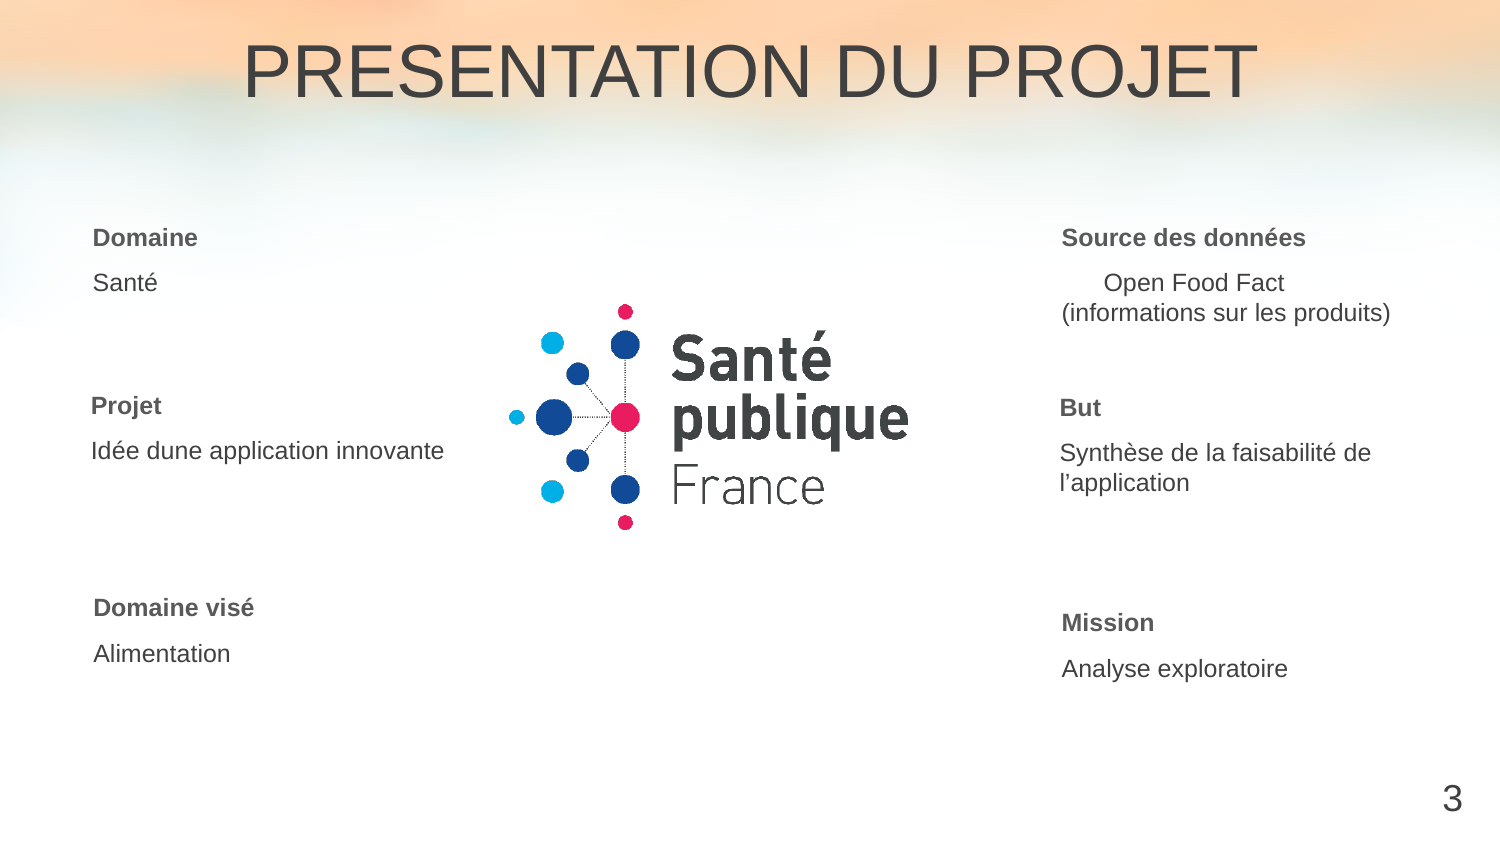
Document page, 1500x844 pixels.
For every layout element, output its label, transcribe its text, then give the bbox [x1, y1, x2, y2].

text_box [75, 381, 503, 474]
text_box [77, 213, 537, 306]
list PRESENTATION DU PROJET [1, 20, 1500, 115]
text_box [78, 584, 537, 676]
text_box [1046, 599, 1500, 691]
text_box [1044, 383, 1500, 506]
picture [0, 0, 1500, 844]
text_box 3 [1416, 766, 1500, 826]
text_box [1046, 213, 1500, 336]
